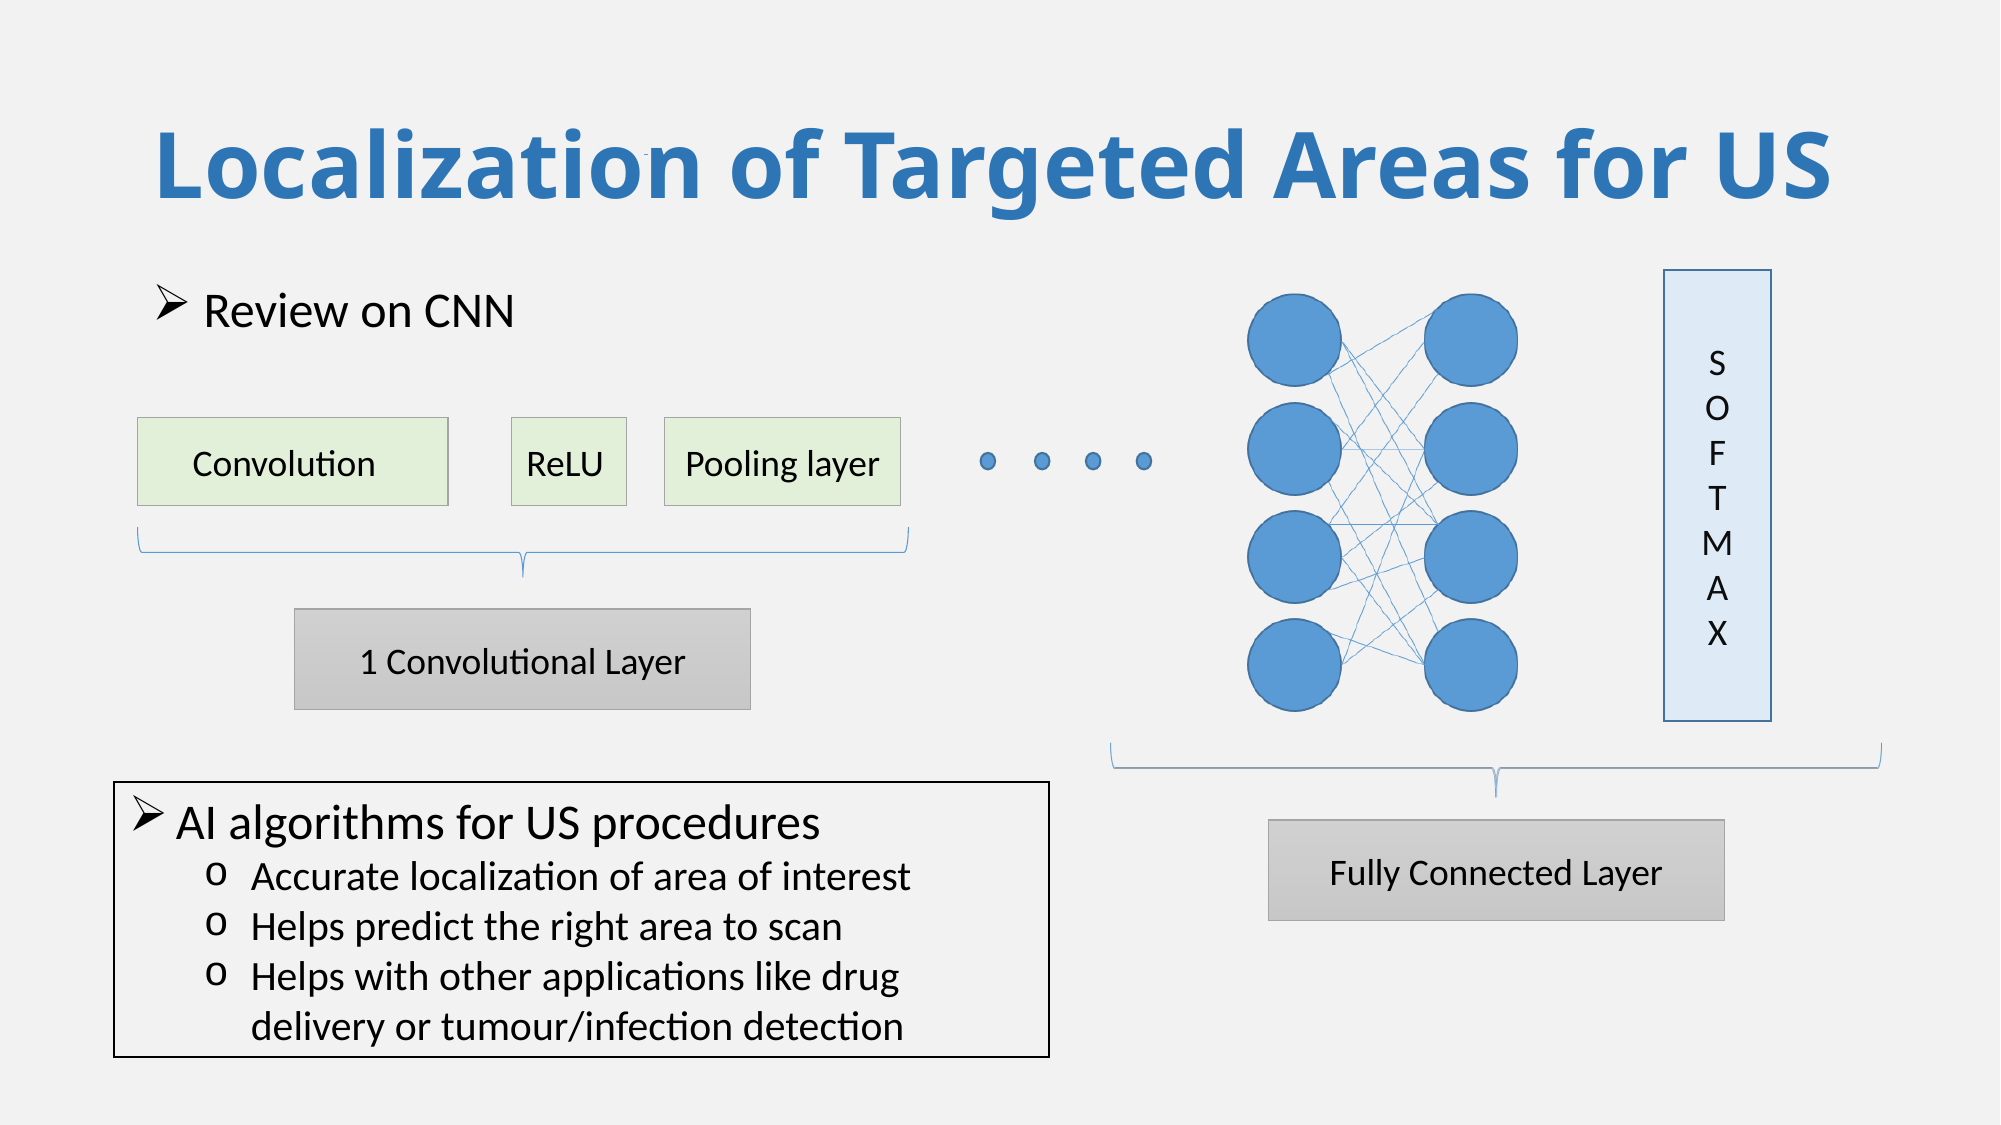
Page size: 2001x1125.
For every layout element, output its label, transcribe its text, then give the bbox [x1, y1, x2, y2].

text_box ReLU [511, 417, 627, 506]
list Review on CNN [137, 277, 1863, 1014]
text_box [137, 527, 909, 578]
picture [1110, 742, 1883, 798]
text_box 1 Convolutional Layer [294, 608, 751, 710]
text_box [1084, 451, 1102, 471]
text_box Fully Connected Layer [1268, 819, 1725, 921]
text_box [1135, 451, 1153, 471]
text_box S O F T M A X [1663, 269, 1772, 722]
text_box Pooling layer [664, 417, 901, 506]
picture [1238, 277, 1526, 721]
text_box Convolution [137, 417, 449, 506]
text_box [1033, 451, 1051, 471]
text_box [979, 451, 997, 471]
text_box AI algorithms for US procedures Accurate localization of area of interest Helps predict the right area to scan Helps with other applications like drug delivery or tumour/infection detection [113, 781, 1050, 1058]
title Localization of Targeted Areas for US [137, 59, 1863, 277]
